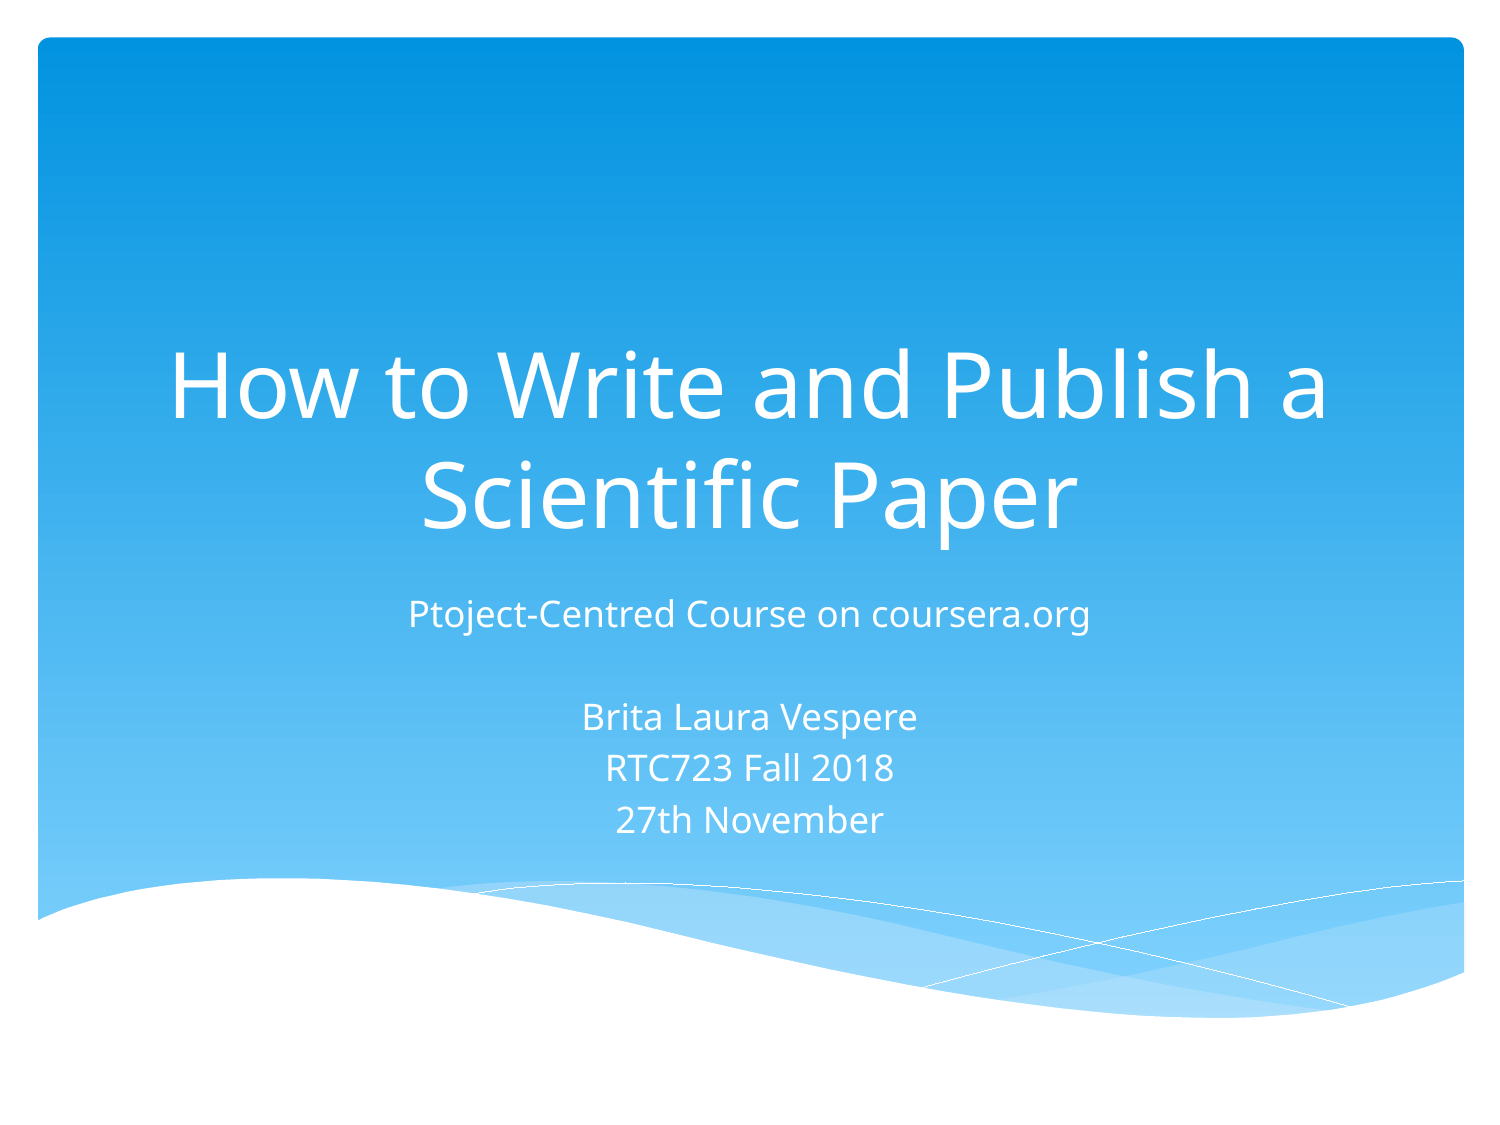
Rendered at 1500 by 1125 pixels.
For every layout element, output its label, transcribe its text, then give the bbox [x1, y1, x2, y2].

subtitle Ptoject-Centred Course on coursera.org Brita Laura Vespere RTC723 Fall 2018 27th November [225, 583, 1275, 850]
title How to Write and Publish a Scientific Paper [112, 262, 1388, 555]
